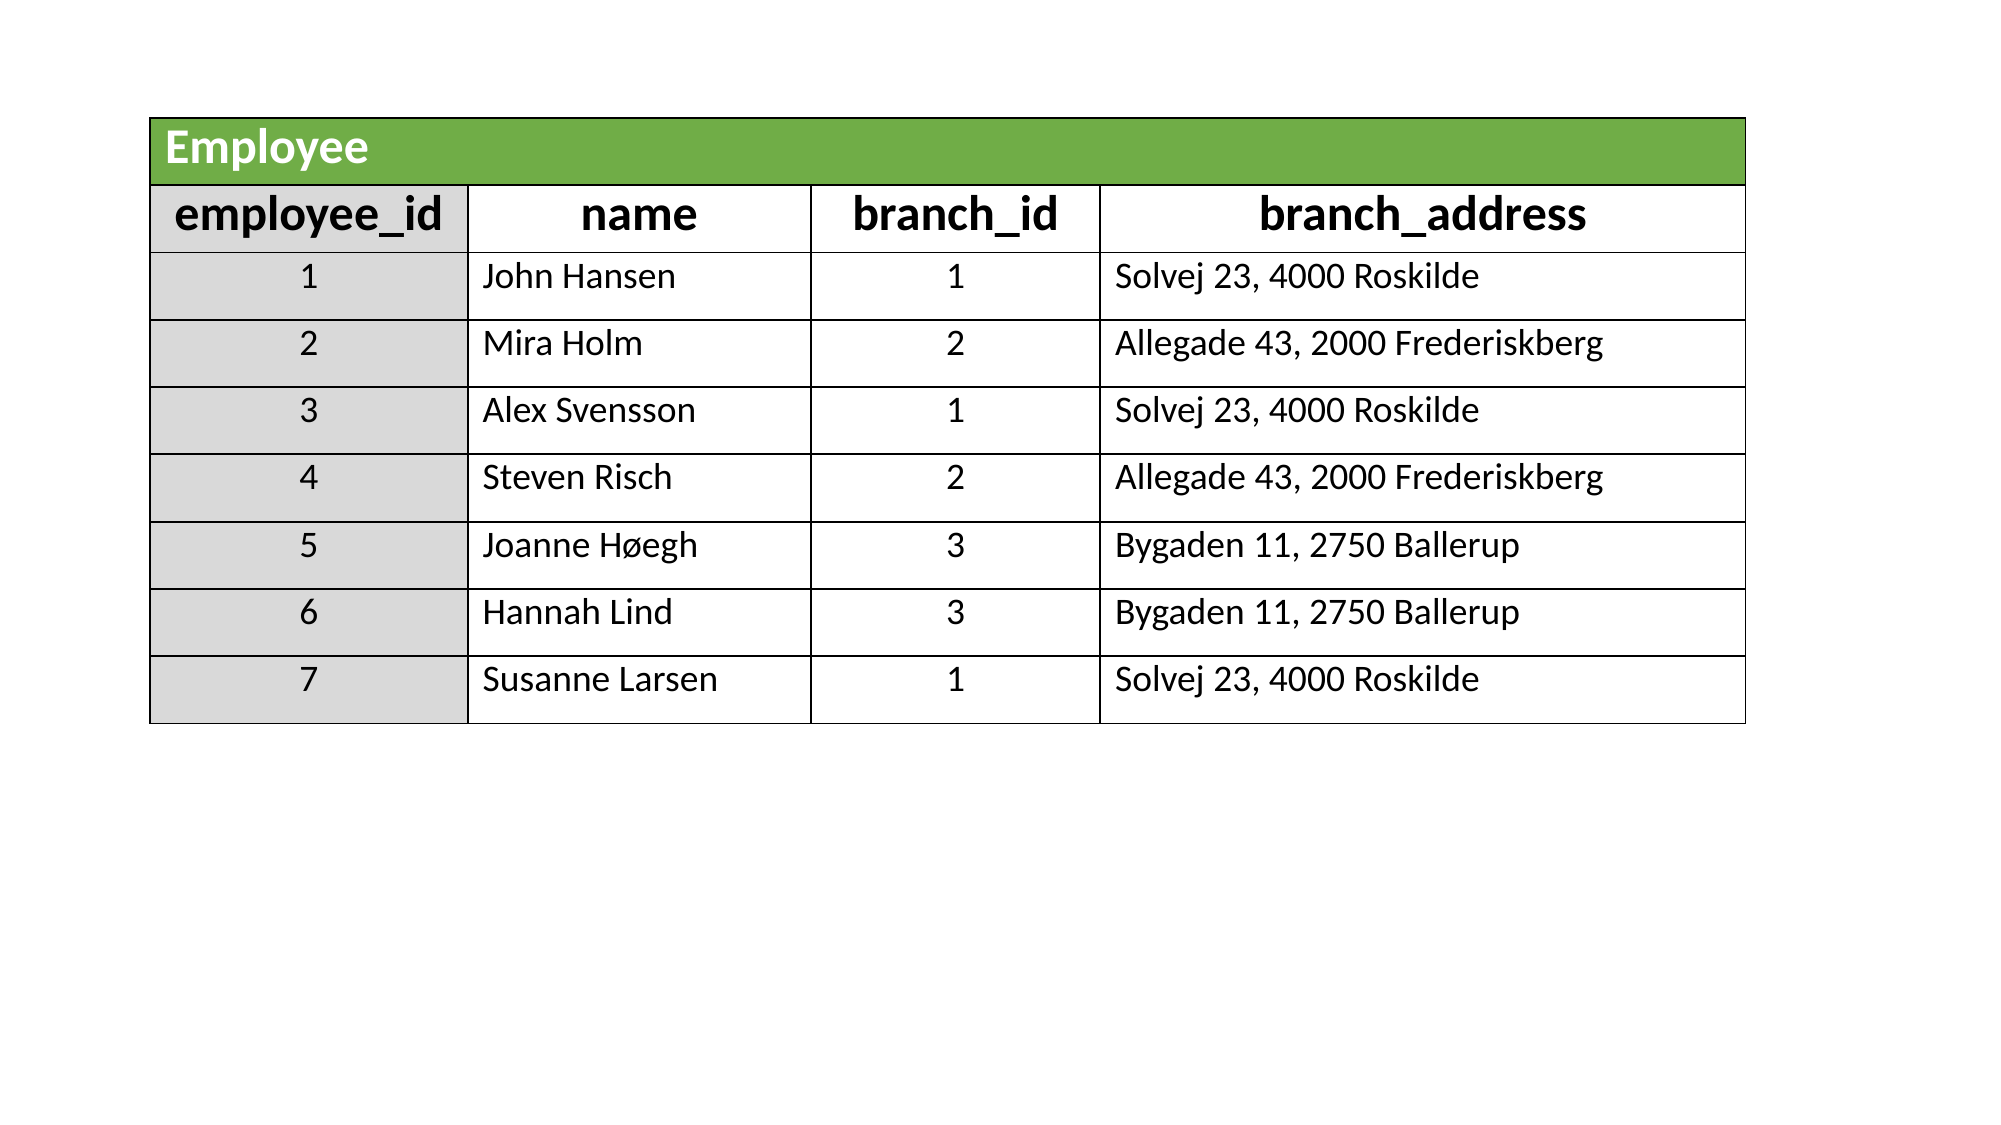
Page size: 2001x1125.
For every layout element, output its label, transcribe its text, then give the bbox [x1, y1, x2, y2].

table_cell name [469, 186, 810, 252]
table_cell Joanne Høegh [469, 523, 810, 588]
table_cell 4 [151, 455, 467, 521]
table_cell employee_id [151, 186, 467, 252]
table_cell Alex Svensson [469, 388, 810, 453]
table_cell branch_id [812, 186, 1099, 252]
table_cell John Hansen [469, 253, 810, 319]
table_cell branch_address [1101, 186, 1745, 252]
table_cell 1 [812, 657, 1099, 723]
table_cell 1 [812, 253, 1099, 319]
table_cell 1 [812, 388, 1099, 453]
table_cell 3 [151, 388, 467, 453]
table_cell 7 [151, 657, 467, 723]
table_cell Mira Holm [469, 321, 810, 386]
table_cell Steven Risch [469, 455, 810, 521]
table_cell 6 [151, 590, 467, 655]
table_cell 2 [812, 321, 1099, 386]
table_cell Solvej 23, 4000 Roskilde [1101, 388, 1745, 453]
table_cell Solvej 23, 4000 Roskilde [1101, 657, 1745, 723]
table_cell Solvej 23, 4000 Roskilde [1101, 253, 1745, 319]
table_cell Bygaden 11, 2750 Ballerup [1101, 523, 1745, 588]
table_cell Allegade 43, 2000 Frederiskberg [1101, 455, 1745, 521]
table_cell Hannah Lind [469, 590, 810, 655]
table_cell Bygaden 11, 2750 Ballerup [1101, 590, 1745, 655]
table_cell Susanne Larsen [469, 657, 810, 723]
table_cell 2 [151, 321, 467, 386]
table_cell 5 [151, 523, 467, 588]
table_cell 3 [812, 523, 1099, 588]
table_cell 3 [812, 590, 1099, 655]
table_cell 1 [151, 253, 467, 319]
table_cell Allegade 43, 2000 Frederiskberg [1101, 321, 1745, 386]
table_cell 2 [812, 455, 1099, 521]
table_header Employee [151, 119, 1745, 184]
